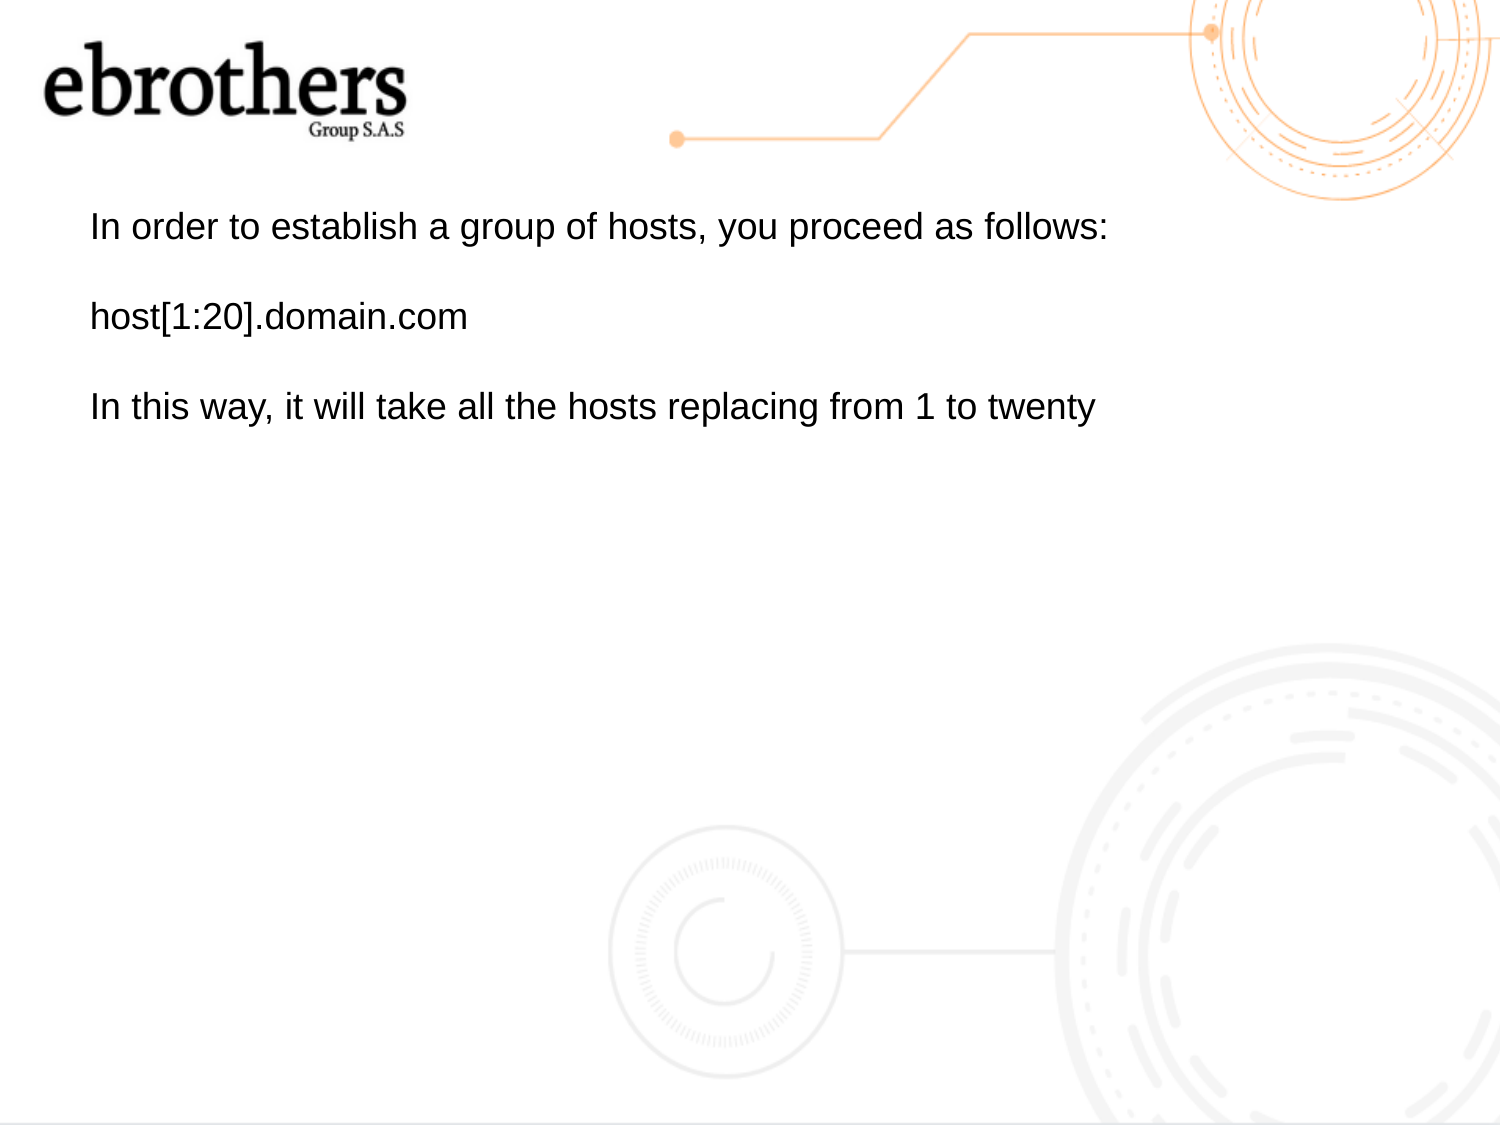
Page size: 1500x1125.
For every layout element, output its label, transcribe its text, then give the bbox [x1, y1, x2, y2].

picture [0, 0, 1500, 1125]
text_box In order to establish a group of hosts, you proceed as follows: host[1:20].domain.com In this way, it will take all the hosts replacing from 1 to twenty [75, 194, 1260, 435]
